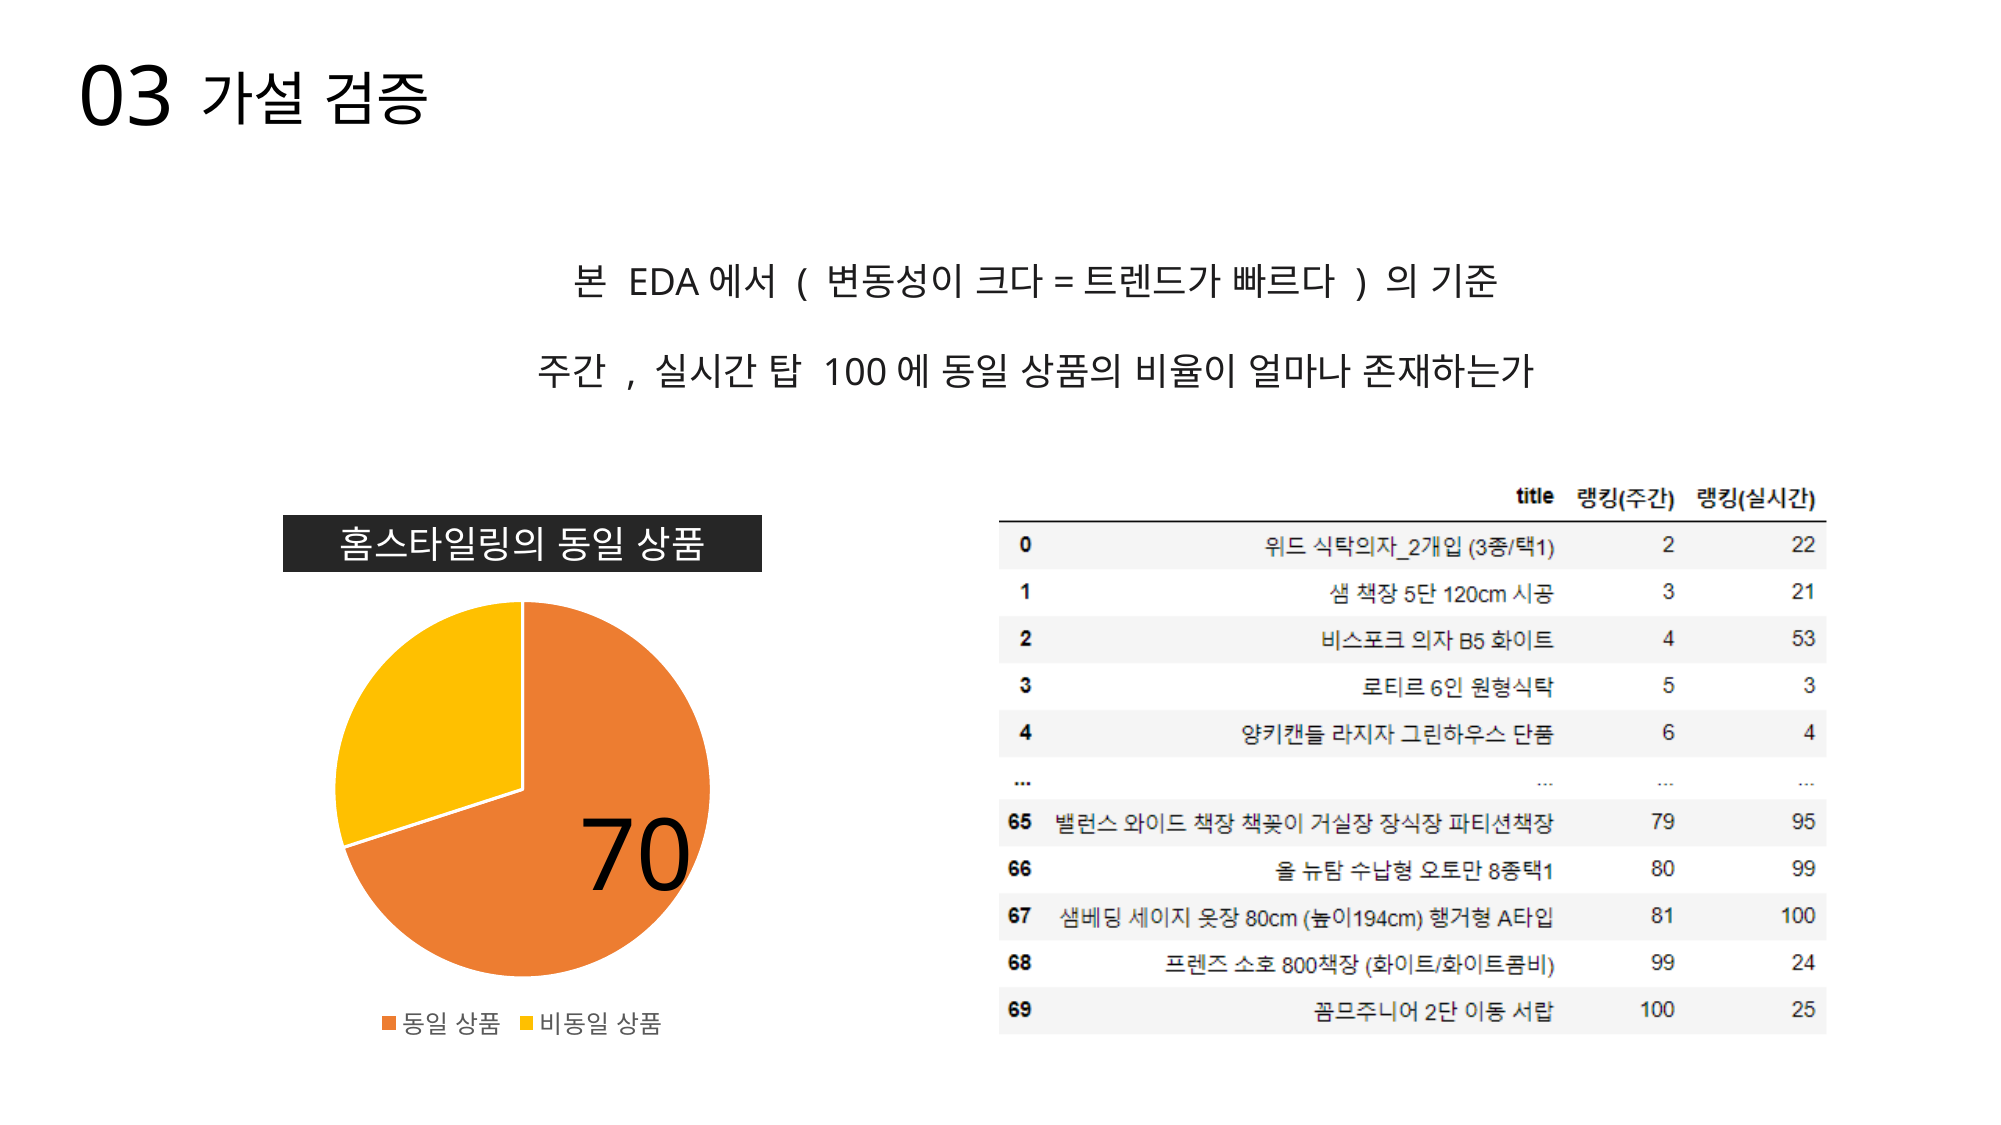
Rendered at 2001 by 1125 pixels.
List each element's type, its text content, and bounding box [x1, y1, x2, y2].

chart [0, 591, 1190, 1048]
text_box 가설 검증 [185, 54, 736, 140]
text_box 본 EDA에서 ( 변동성이 크다=트렌드가 빠르다 ) 의 기준 주간 , 실시간 탑 100에 동일 상품의 비율이 얼마나 존재하는가 [322, 205, 1751, 491]
picture [999, 463, 1833, 1036]
text_box 홈스타일링의 동일 상품 [219, 514, 826, 574]
text_box 03 [63, 34, 615, 150]
